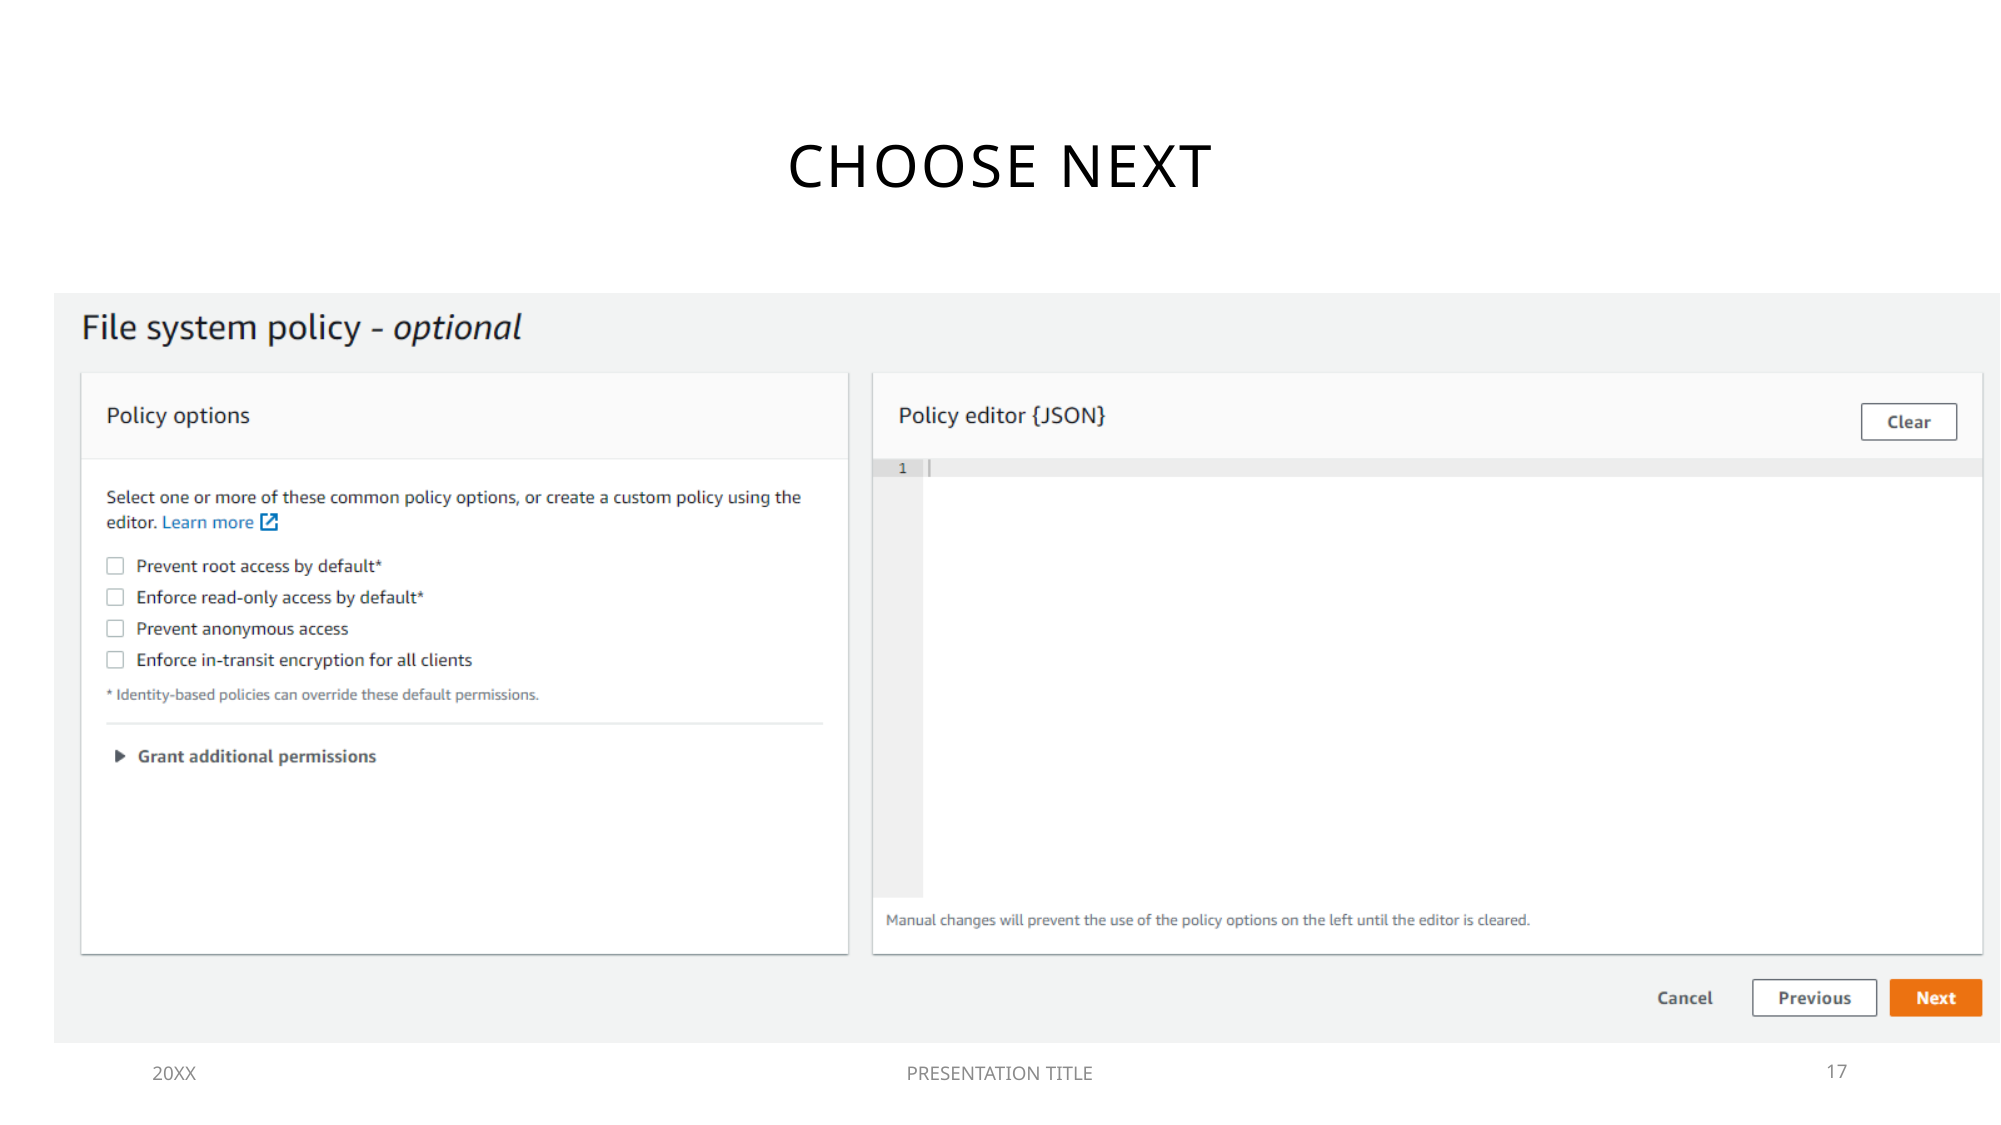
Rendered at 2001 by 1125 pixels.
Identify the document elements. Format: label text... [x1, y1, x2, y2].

picture [54, 293, 2000, 1043]
slide_number 17 [1412, 1043, 1863, 1103]
slide_number 20XX [137, 1043, 588, 1103]
footer PRESENTATION TITLE [662, 1043, 1338, 1103]
title Choose next [137, 59, 1863, 278]
